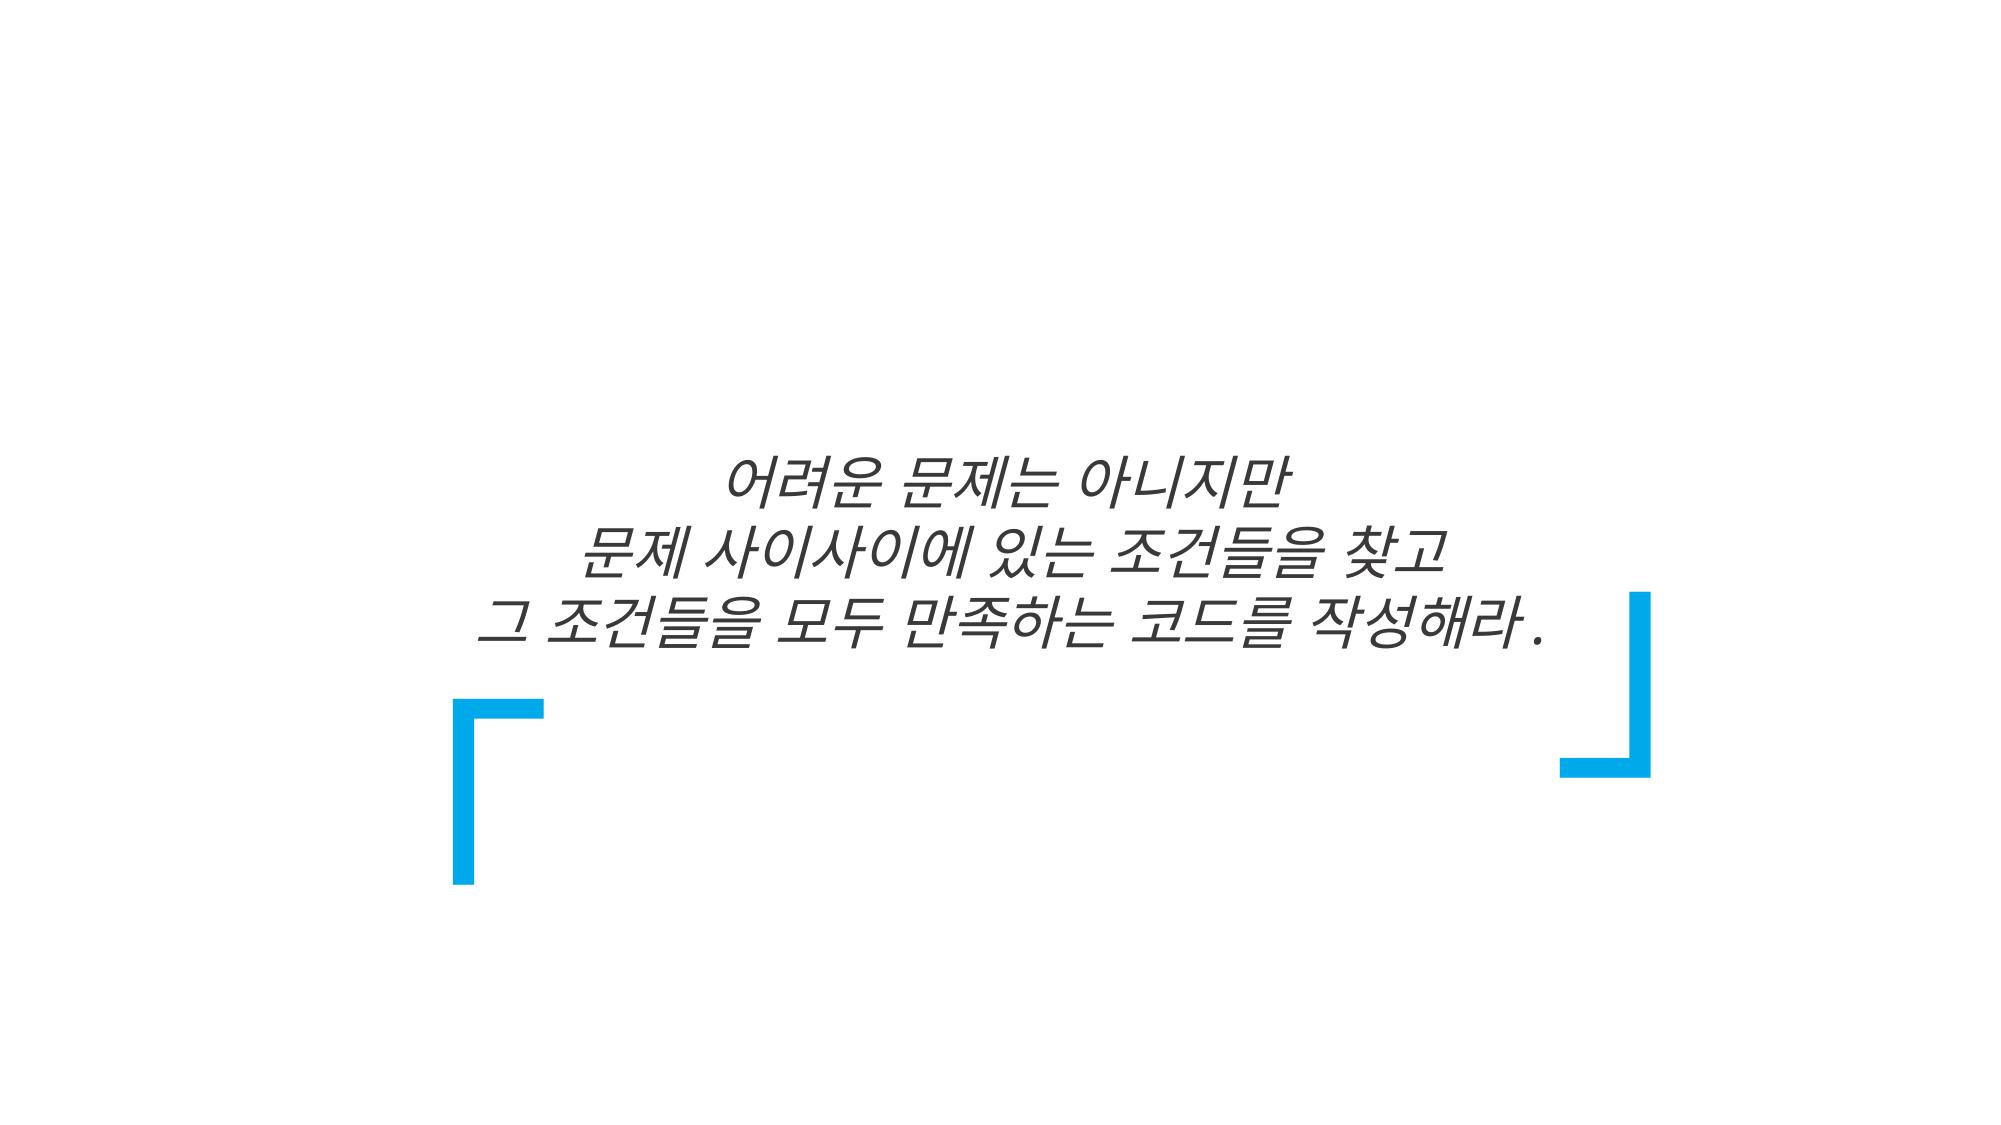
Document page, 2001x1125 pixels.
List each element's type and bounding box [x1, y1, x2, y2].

text_box [251, 302, 1749, 823]
